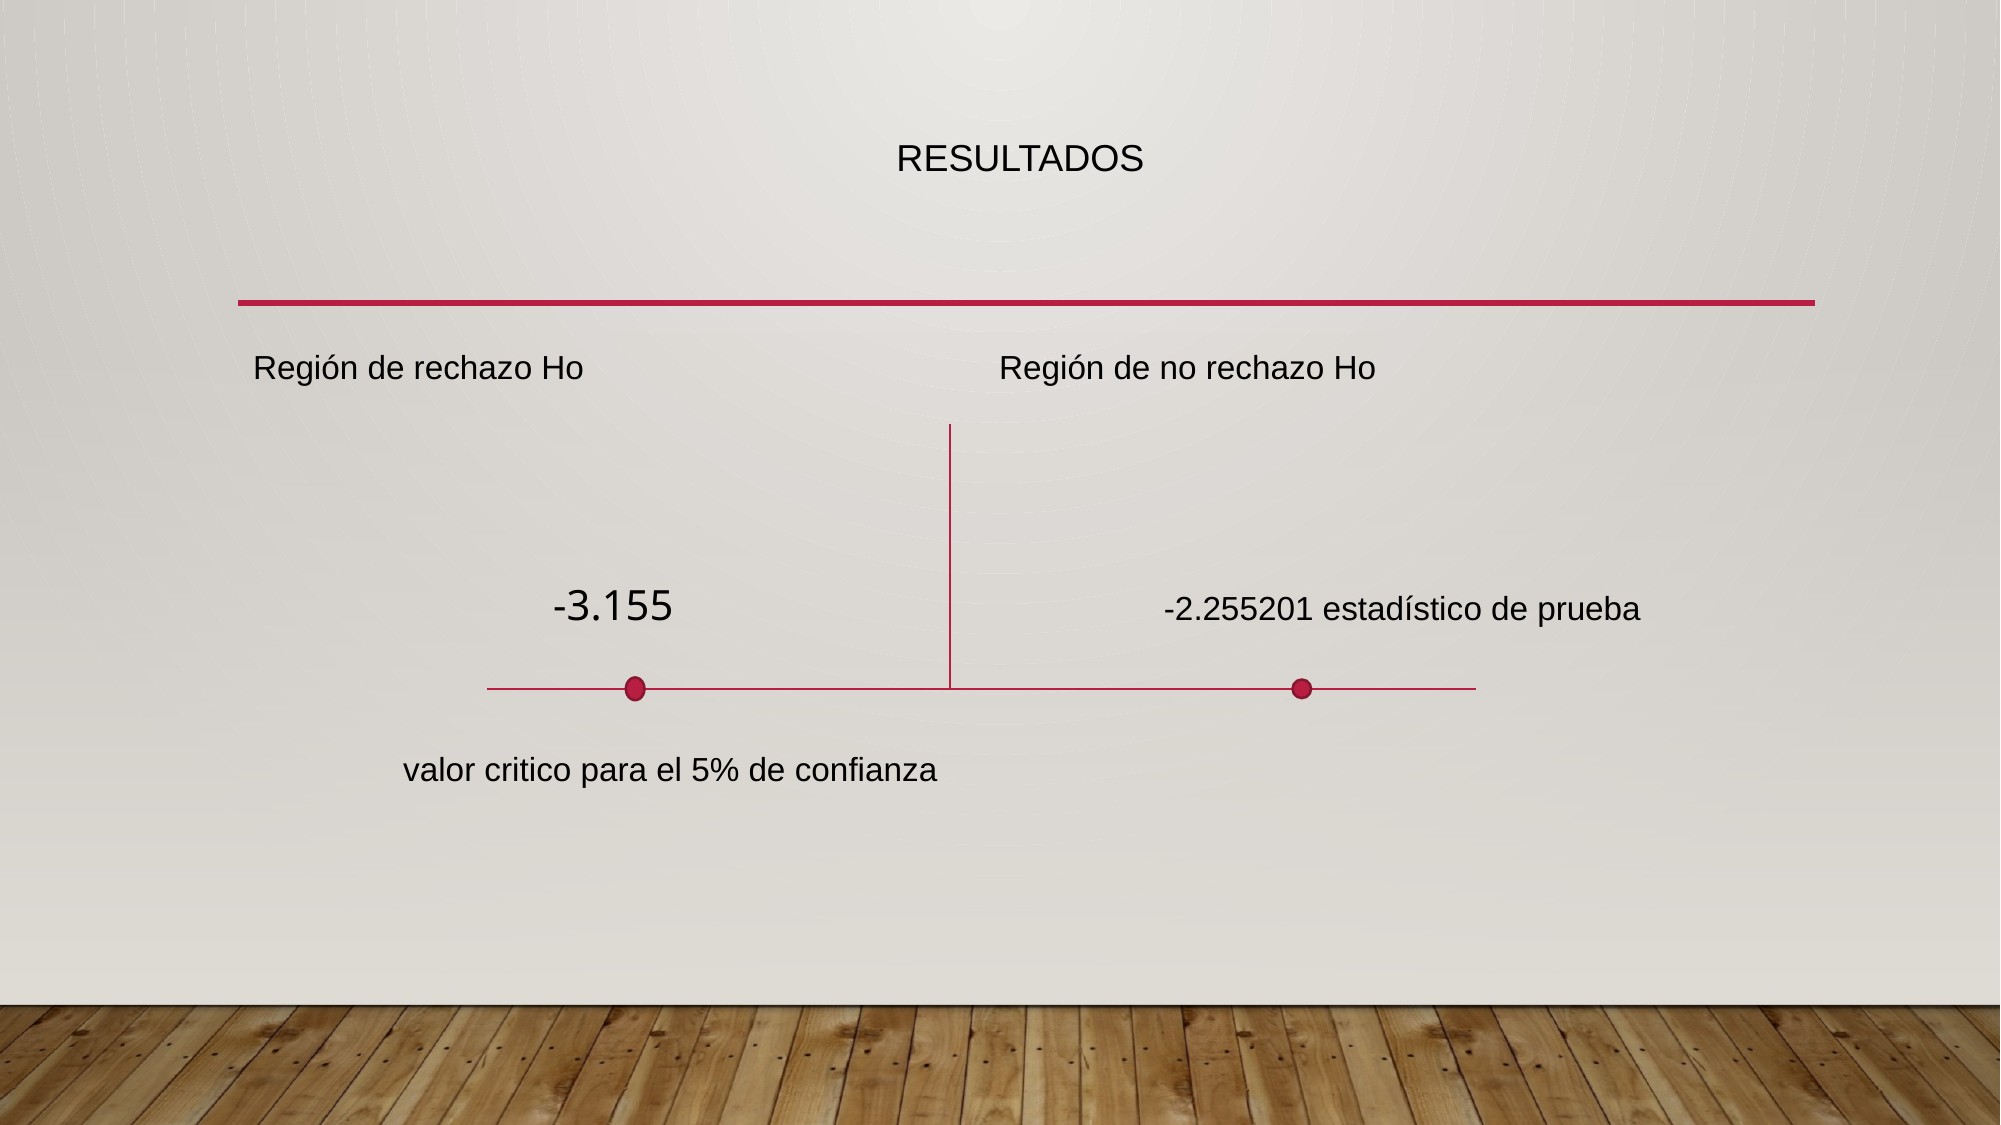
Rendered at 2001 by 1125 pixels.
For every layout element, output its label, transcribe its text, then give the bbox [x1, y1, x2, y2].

text_box [1291, 690, 1313, 700]
text_box [624, 690, 646, 702]
title Resultados [238, 131, 1814, 305]
picture [0, 1005, 2000, 1125]
list Región de rechazo Ho Región de no rechazo Ho -3.155 -2.255201 estadístico de prueba valor critico para el 5% de confianza [238, 330, 1814, 897]
text_box [1291, 678, 1313, 688]
text_box [624, 676, 646, 688]
